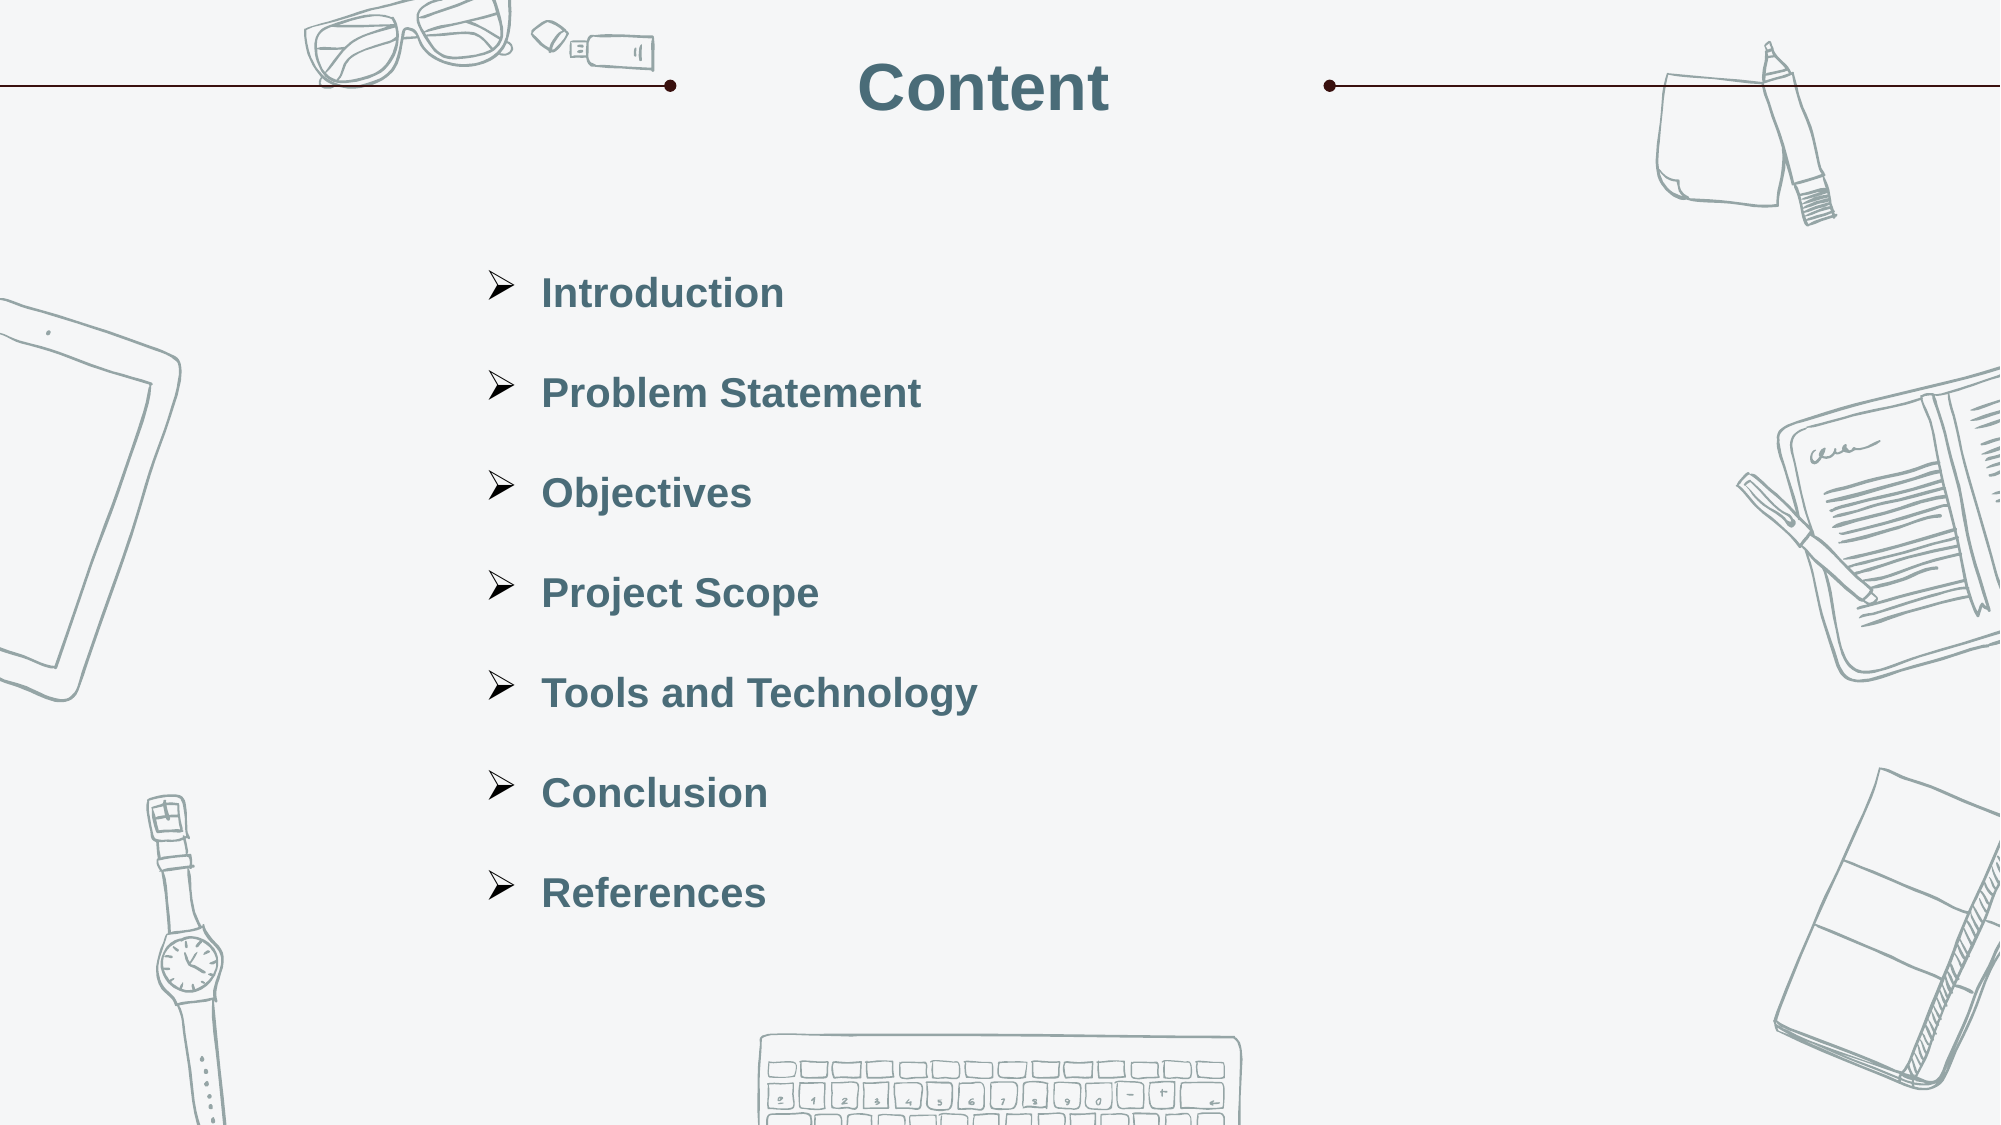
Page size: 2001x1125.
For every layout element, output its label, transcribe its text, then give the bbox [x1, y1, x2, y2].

text_box Content [21, 53, 1947, 196]
text_box Introduction Problem Statement Objectives Project Scope Tools and Technology Conclusion References [470, 207, 1604, 1125]
